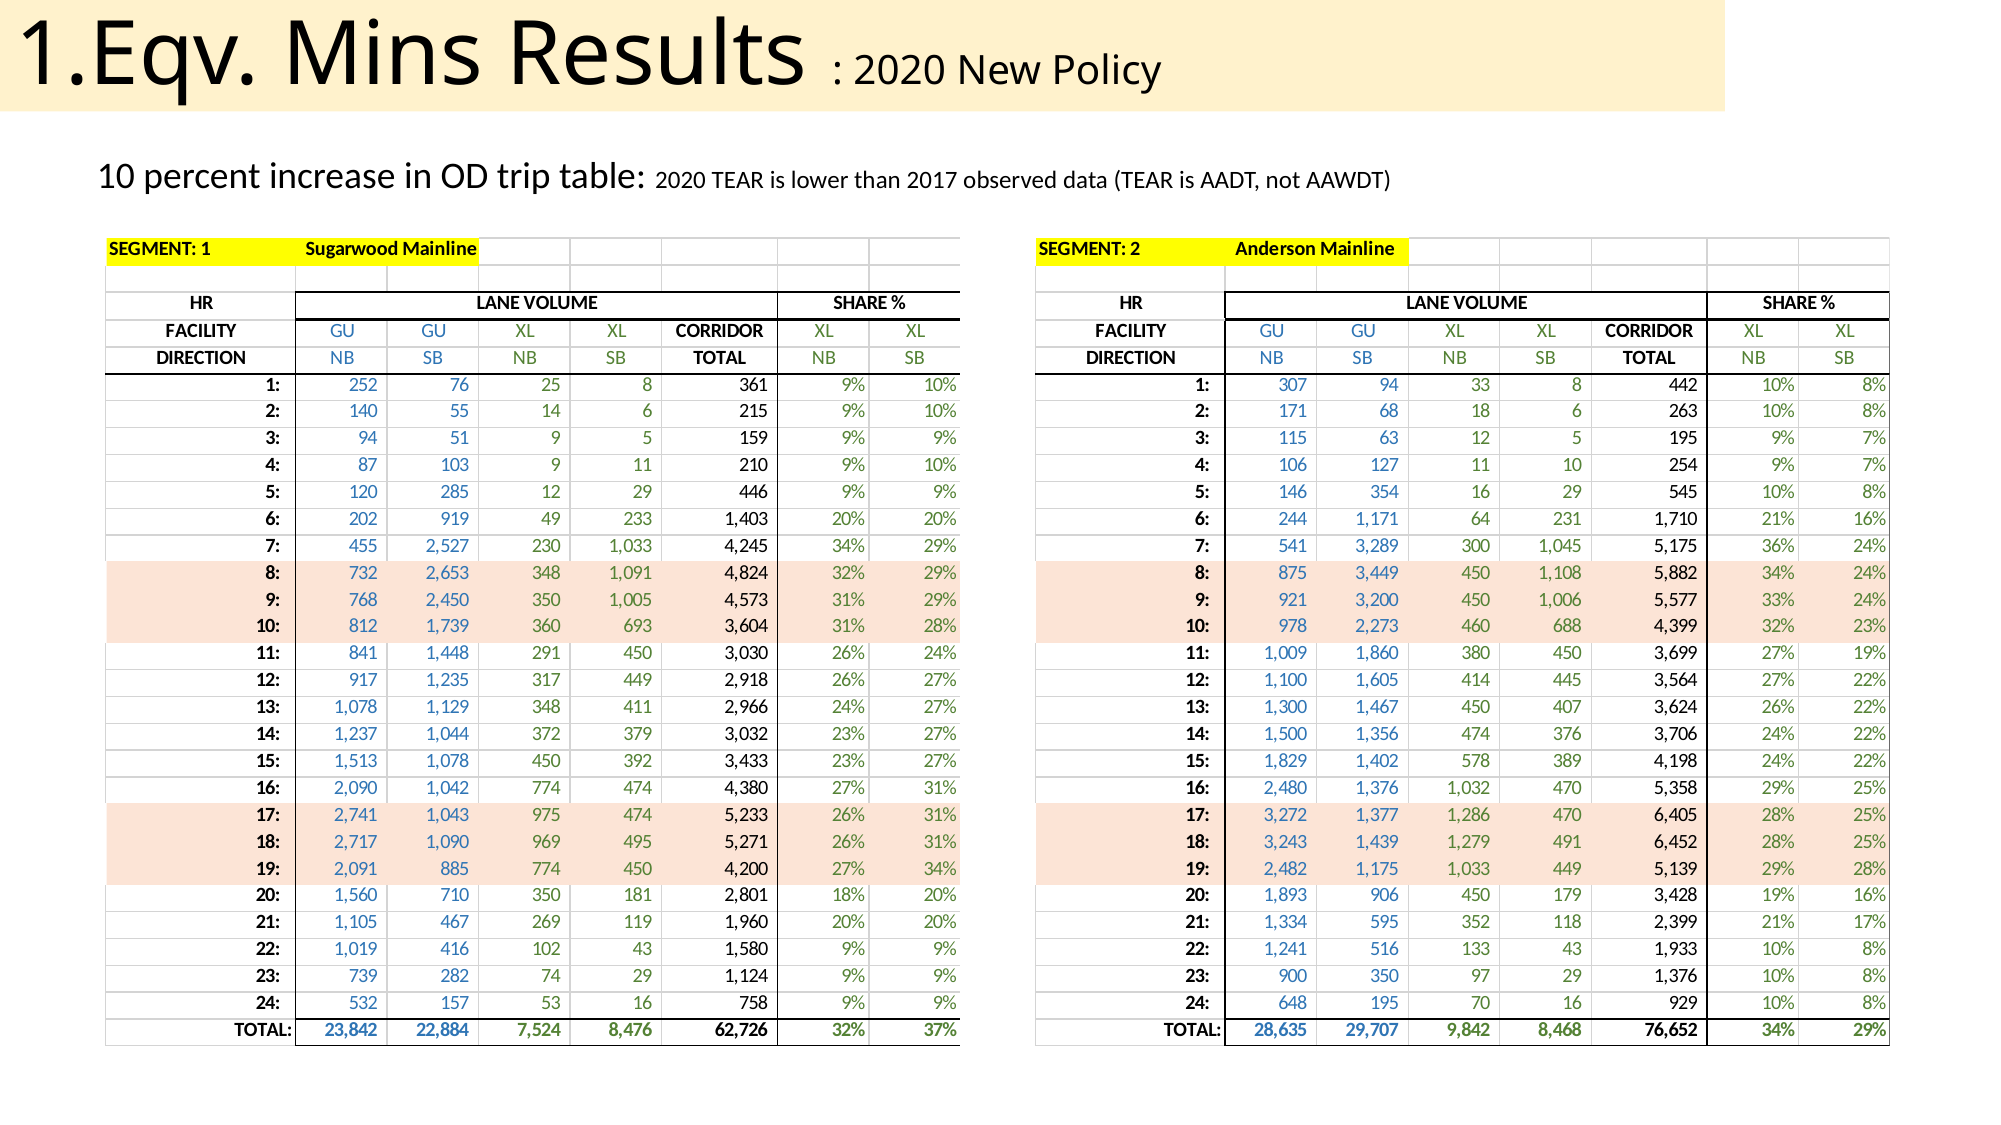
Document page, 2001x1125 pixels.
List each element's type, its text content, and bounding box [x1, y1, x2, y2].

text_box 10 percent increase in OD trip table: 2020 TEAR is lower than 2017 observed data (TEAR is AADT, not AAWDT) [82, 143, 1909, 249]
title 1.Eqv. Mins Results : 2020 New Policy [0, 0, 1725, 112]
picture [105, 237, 962, 1047]
picture [1034, 237, 1891, 1047]
